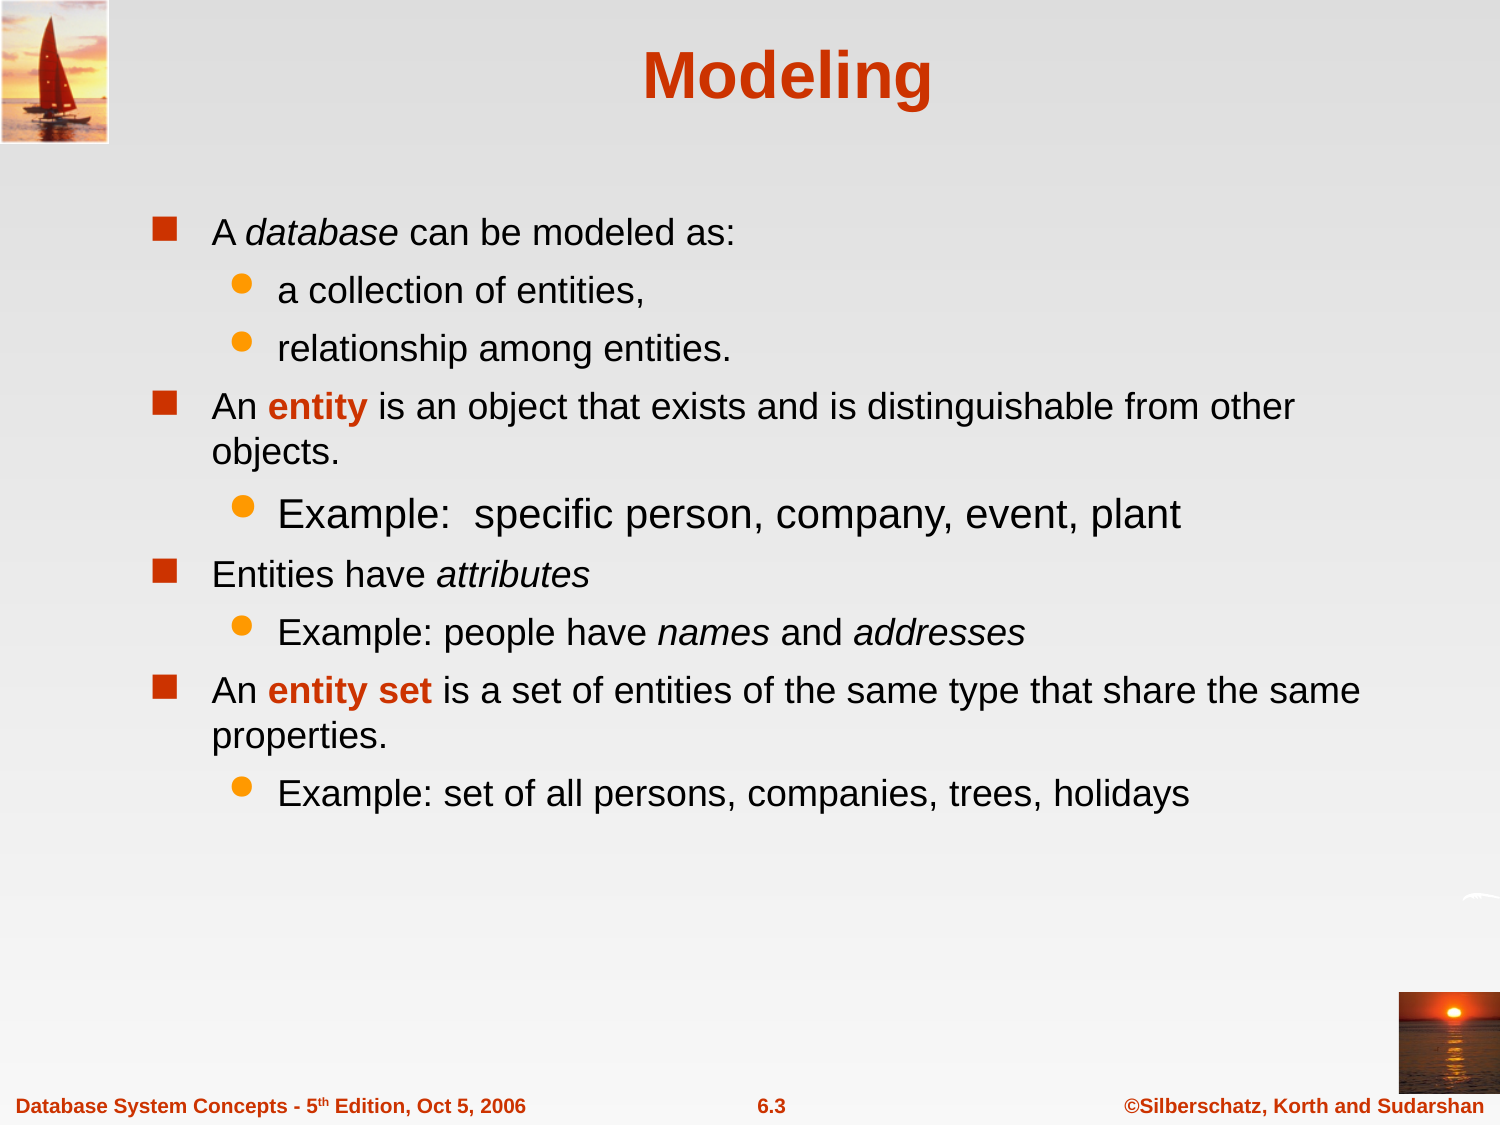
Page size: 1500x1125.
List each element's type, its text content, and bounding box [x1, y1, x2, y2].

list A database can be modeled as: a collection of entities, relationship among entities. An entity is an object that exists and is distinguishable from other objects. Example: specific person, company, event, plant Entities have attributes Example: people have names and addresses An entity set is a set of entities of the same type that share the same properties. Example: set of all persons, companies, trees, holidays [140, 200, 1429, 1001]
picture [0, 0, 109, 144]
title Modeling [125, 18, 1452, 120]
picture [1398, 992, 1500, 1094]
